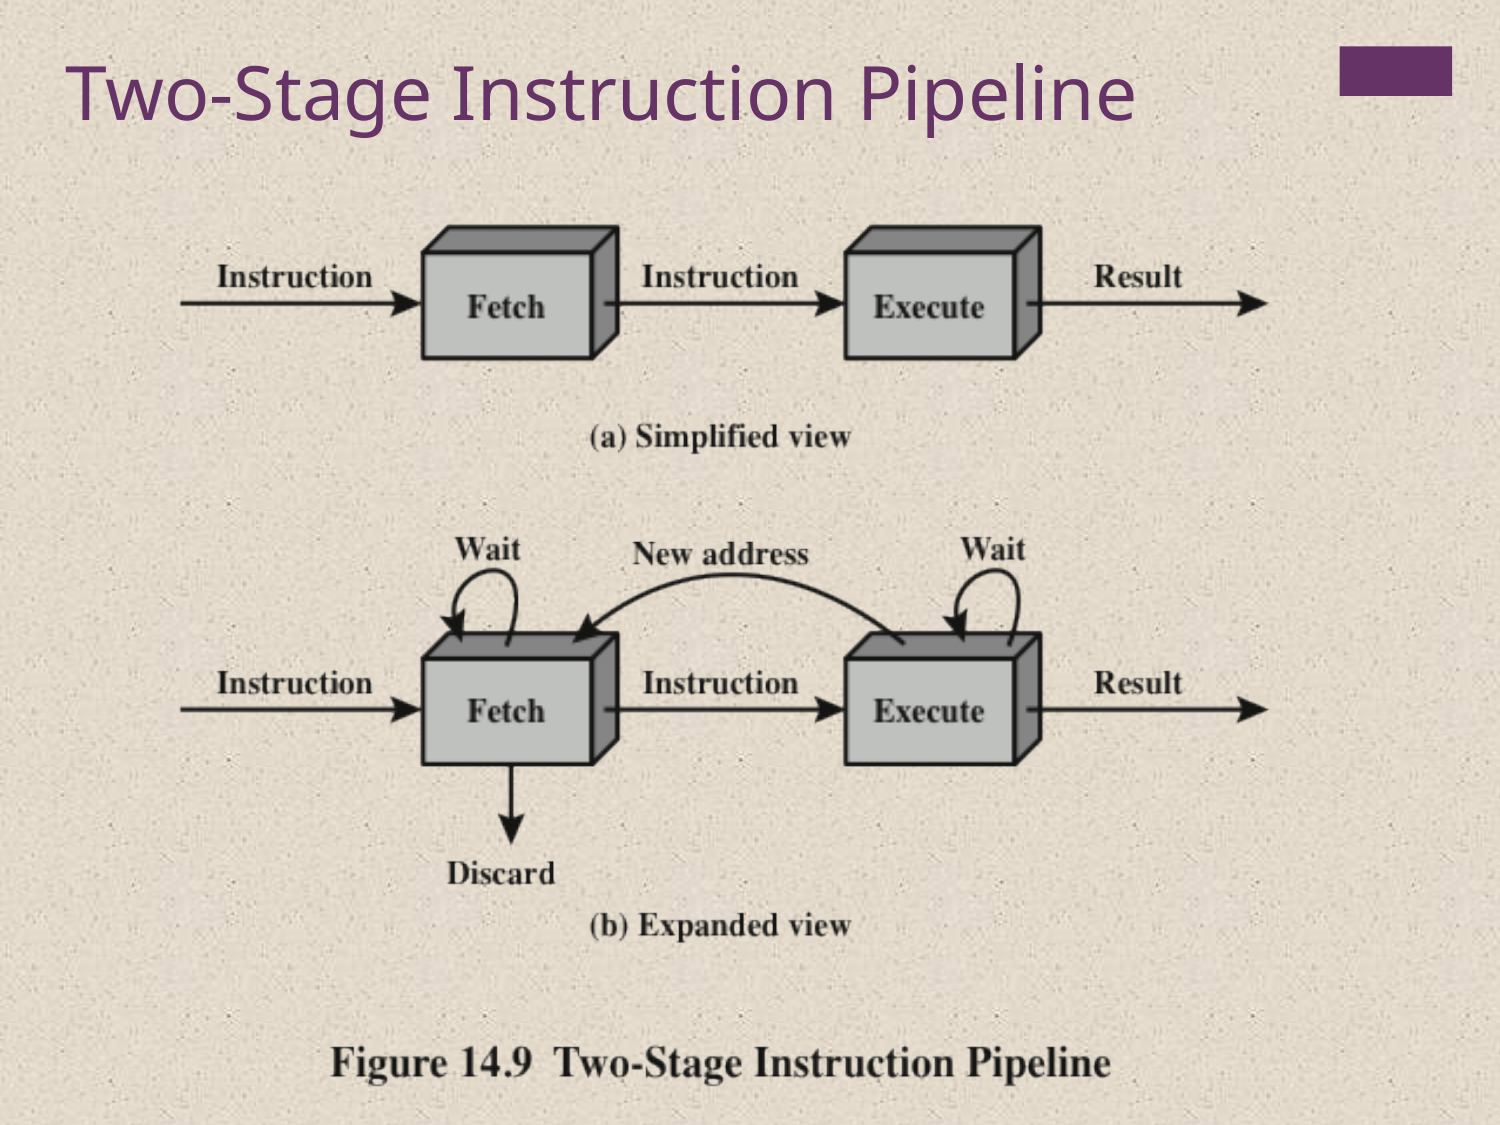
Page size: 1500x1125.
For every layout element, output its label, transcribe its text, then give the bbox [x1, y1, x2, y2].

picture [0, 0, 1500, 1125]
title Two-Stage Instruction Pipeline [50, 37, 1290, 221]
